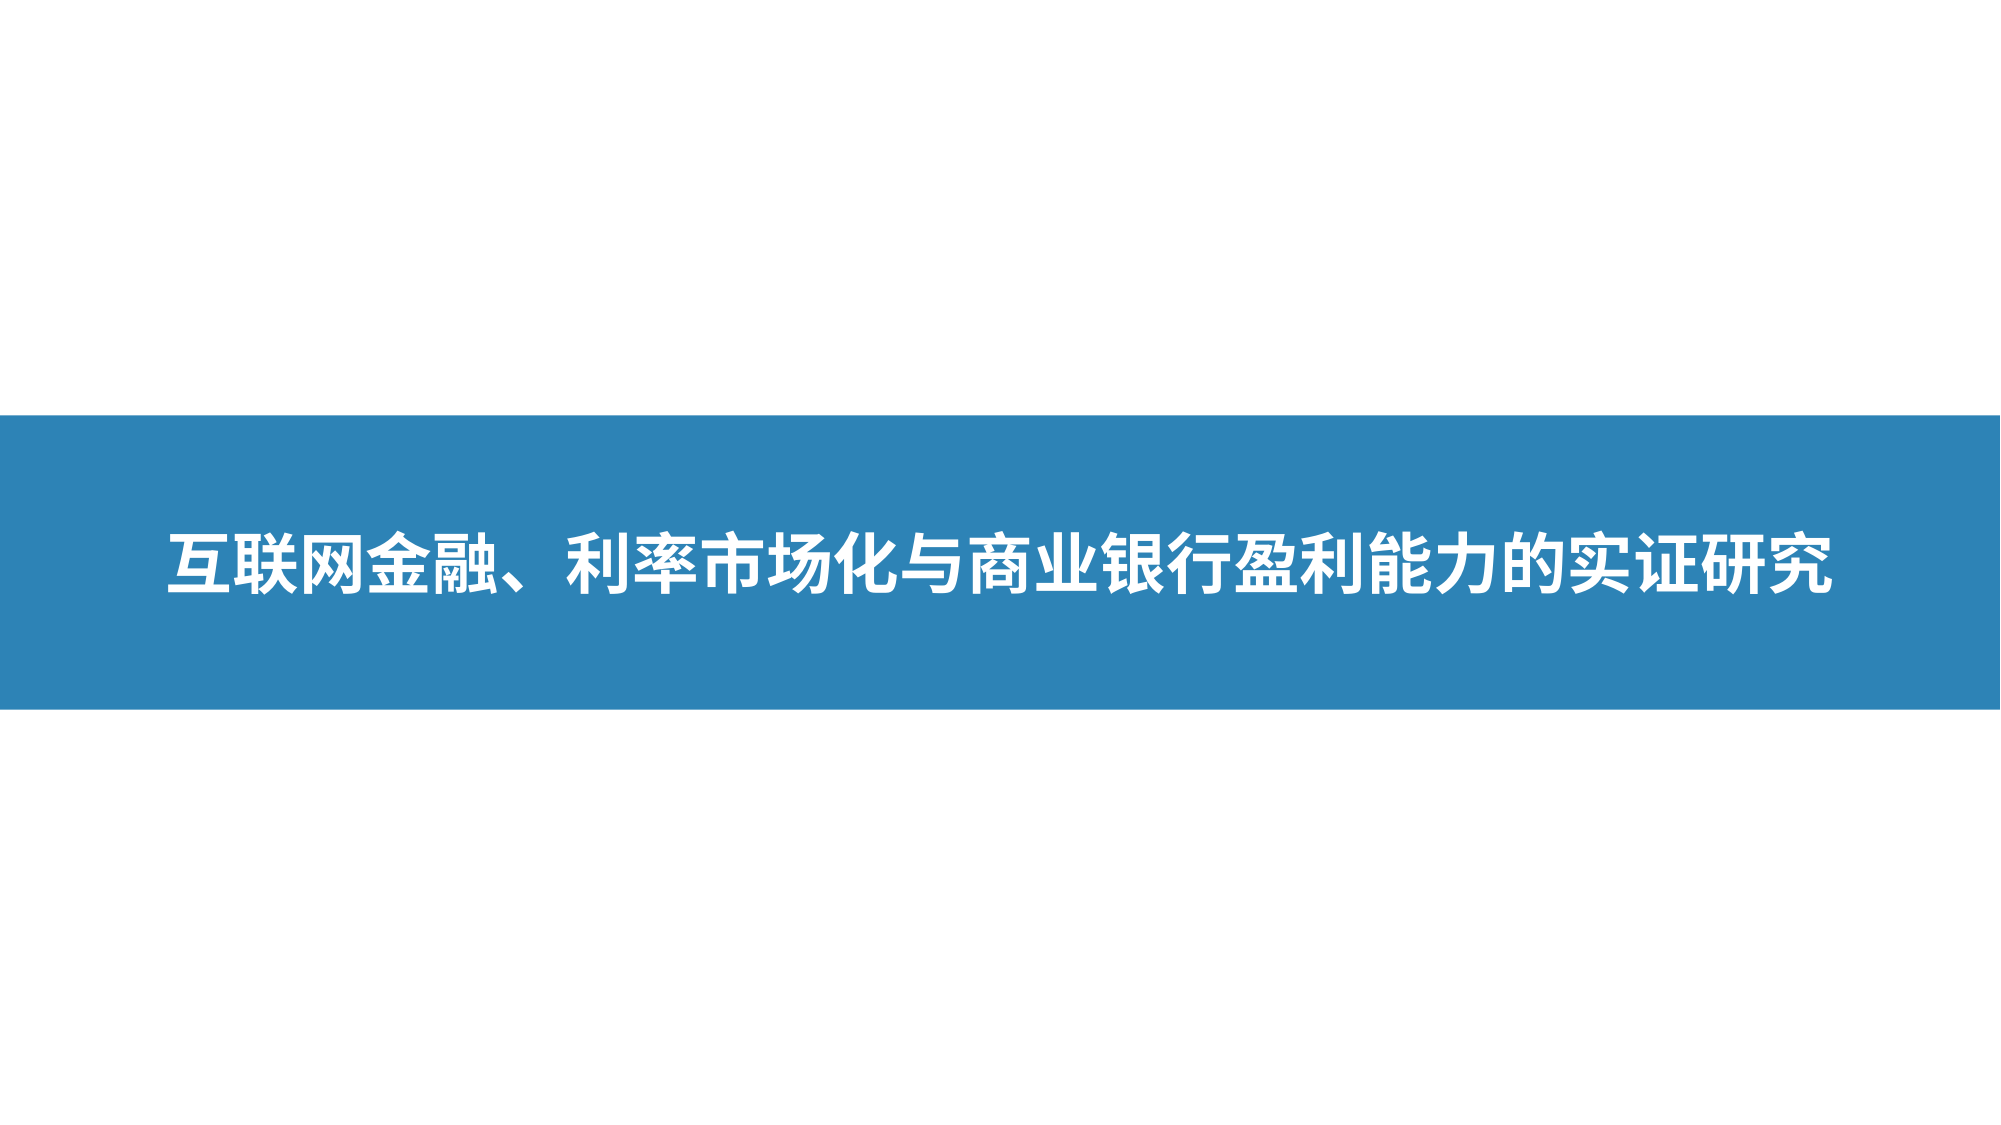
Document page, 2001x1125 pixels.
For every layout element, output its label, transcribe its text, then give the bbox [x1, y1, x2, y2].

text_box 互联网金融、利率市场化与商业银行盈利能力的实证研究 [11, 514, 1989, 610]
text_box [0, 414, 2000, 711]
